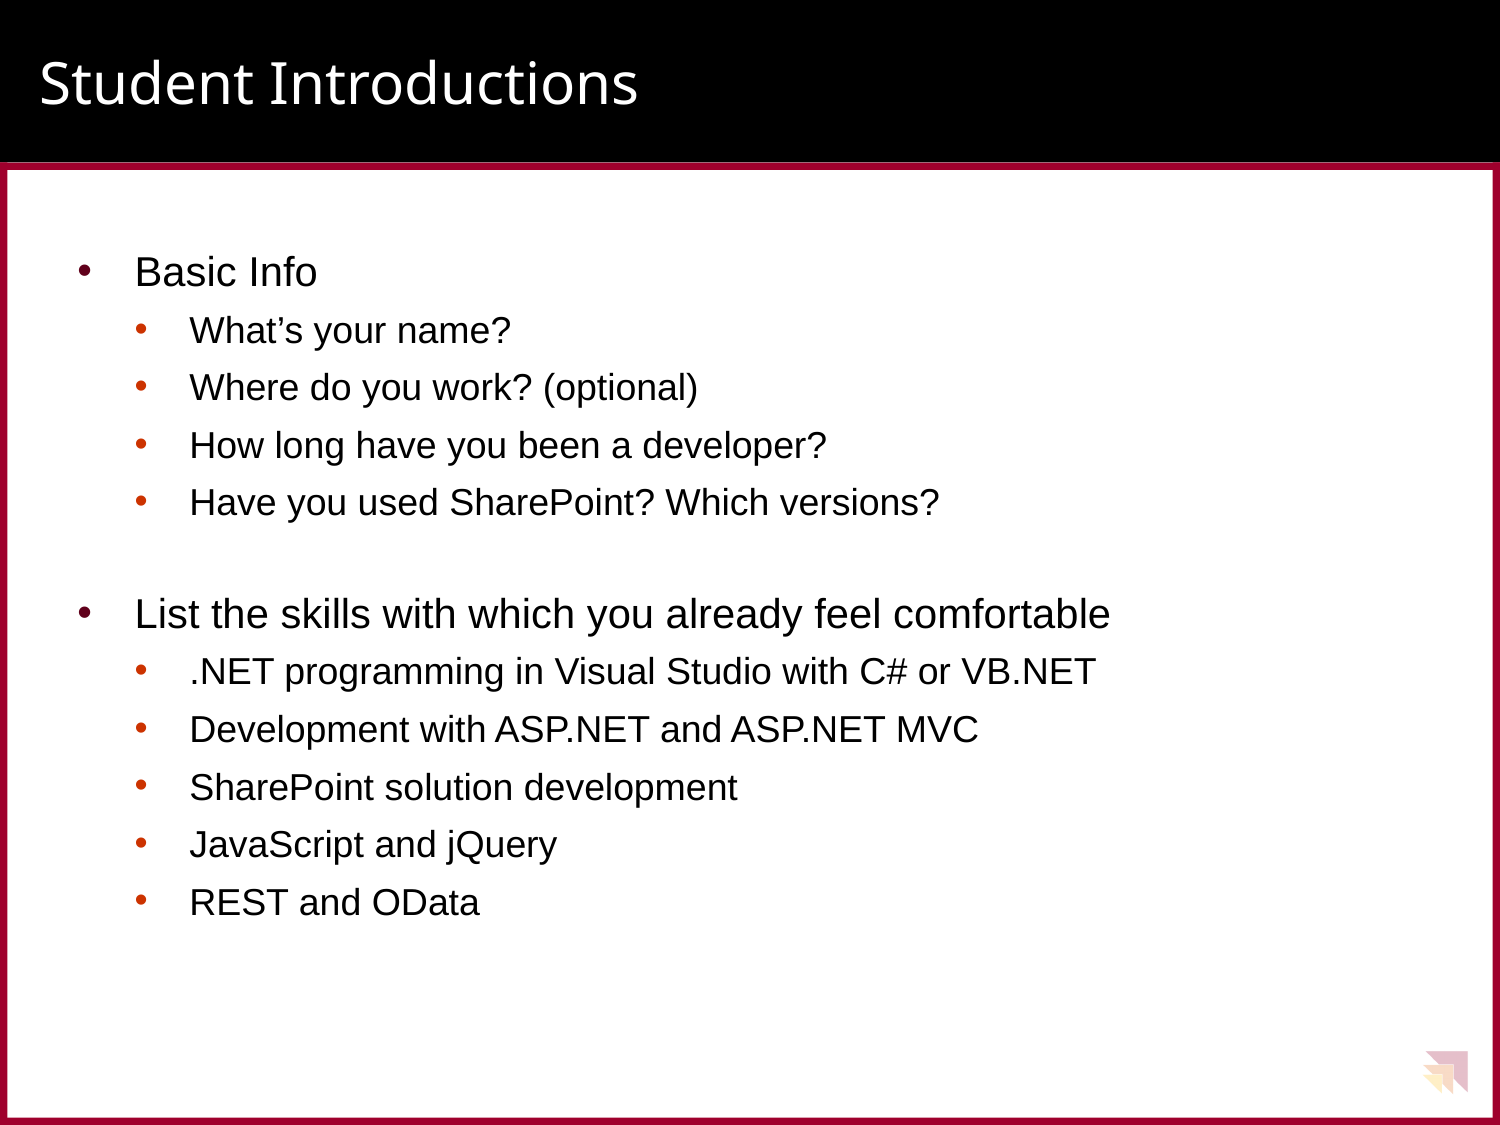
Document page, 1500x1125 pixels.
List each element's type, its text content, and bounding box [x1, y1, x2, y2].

title Student Introductions [24, 12, 1438, 150]
list Basic Info What’s your name? Where do you work? (optional) How long have you been a developer? Have you used SharePoint? Which versions? List the skills with which you already feel comfortable .NET programming in Visual Studio with C# or VB.NET Development with ASP.NET and ASP.NET MVC SharePoint solution development JavaScript and jQuery REST and OData [62, 237, 1438, 1088]
